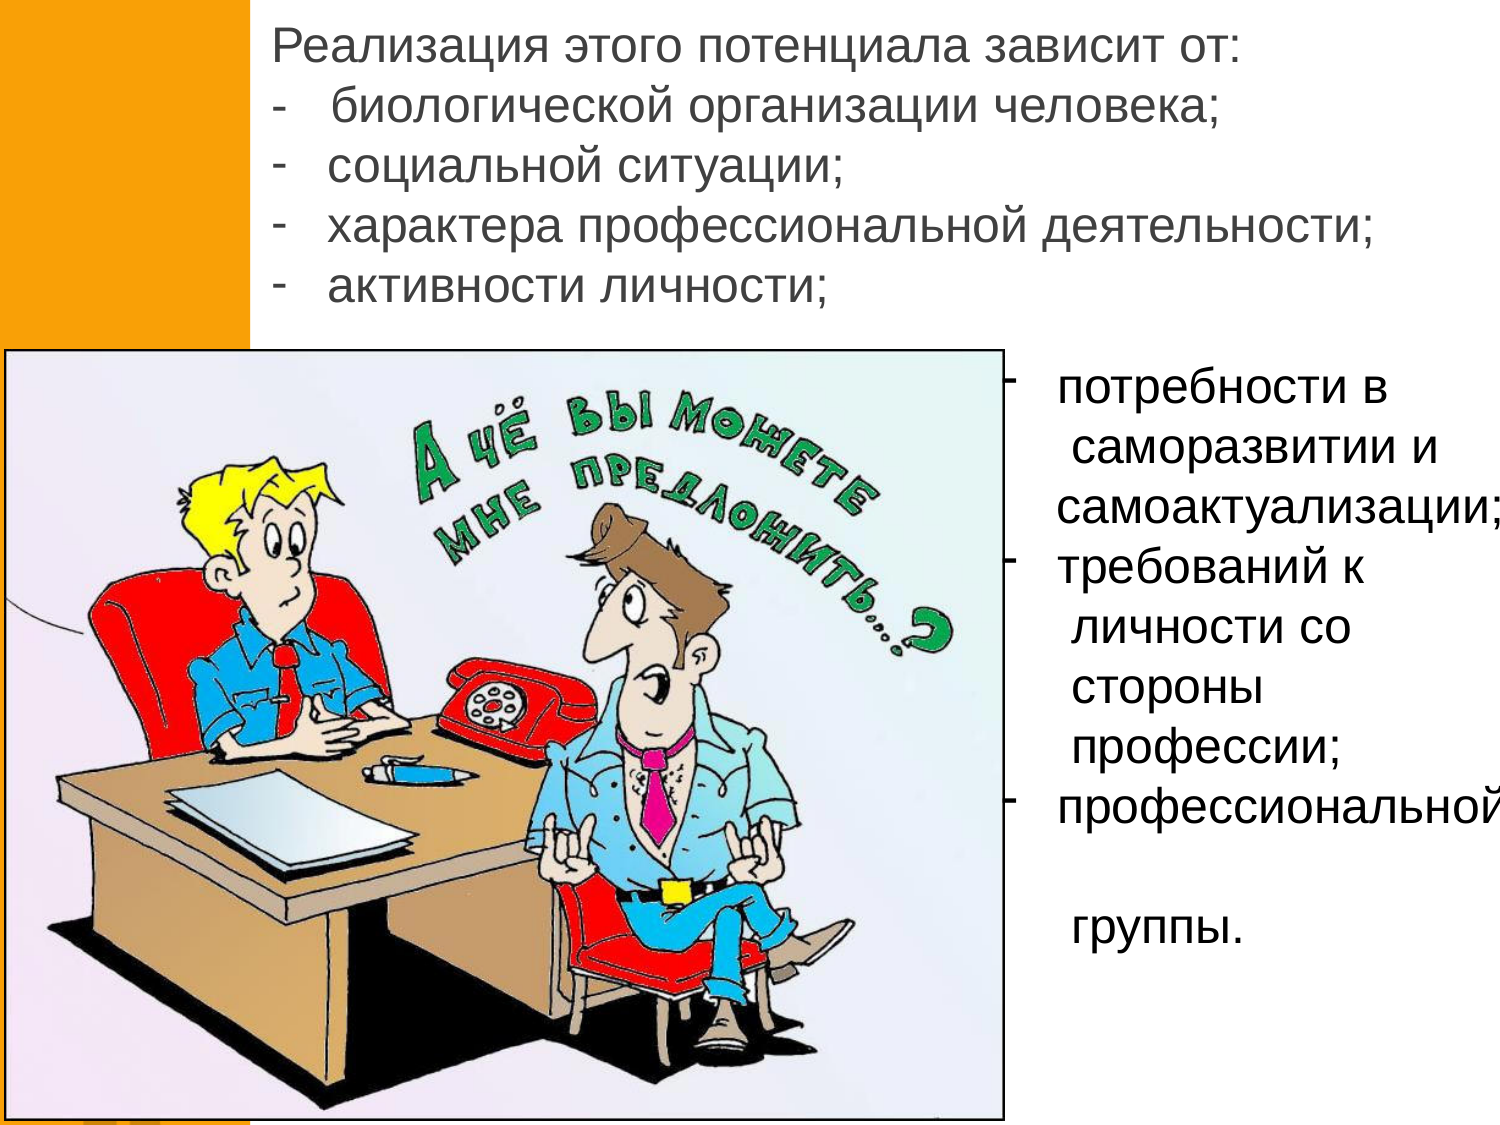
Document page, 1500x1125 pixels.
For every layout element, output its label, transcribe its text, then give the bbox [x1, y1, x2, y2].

text_box потребности в саморазвитии и самоактуализации; требований к личности со стороны профессии; профессиональной группы. [986, 345, 1500, 961]
list Реализация этого потенциала зависит от: - биологической организации человека; социальной ситуации; характера профессиональной деятельности; активности личности; [206, 4, 1500, 315]
picture [0, 0, 1500, 1125]
